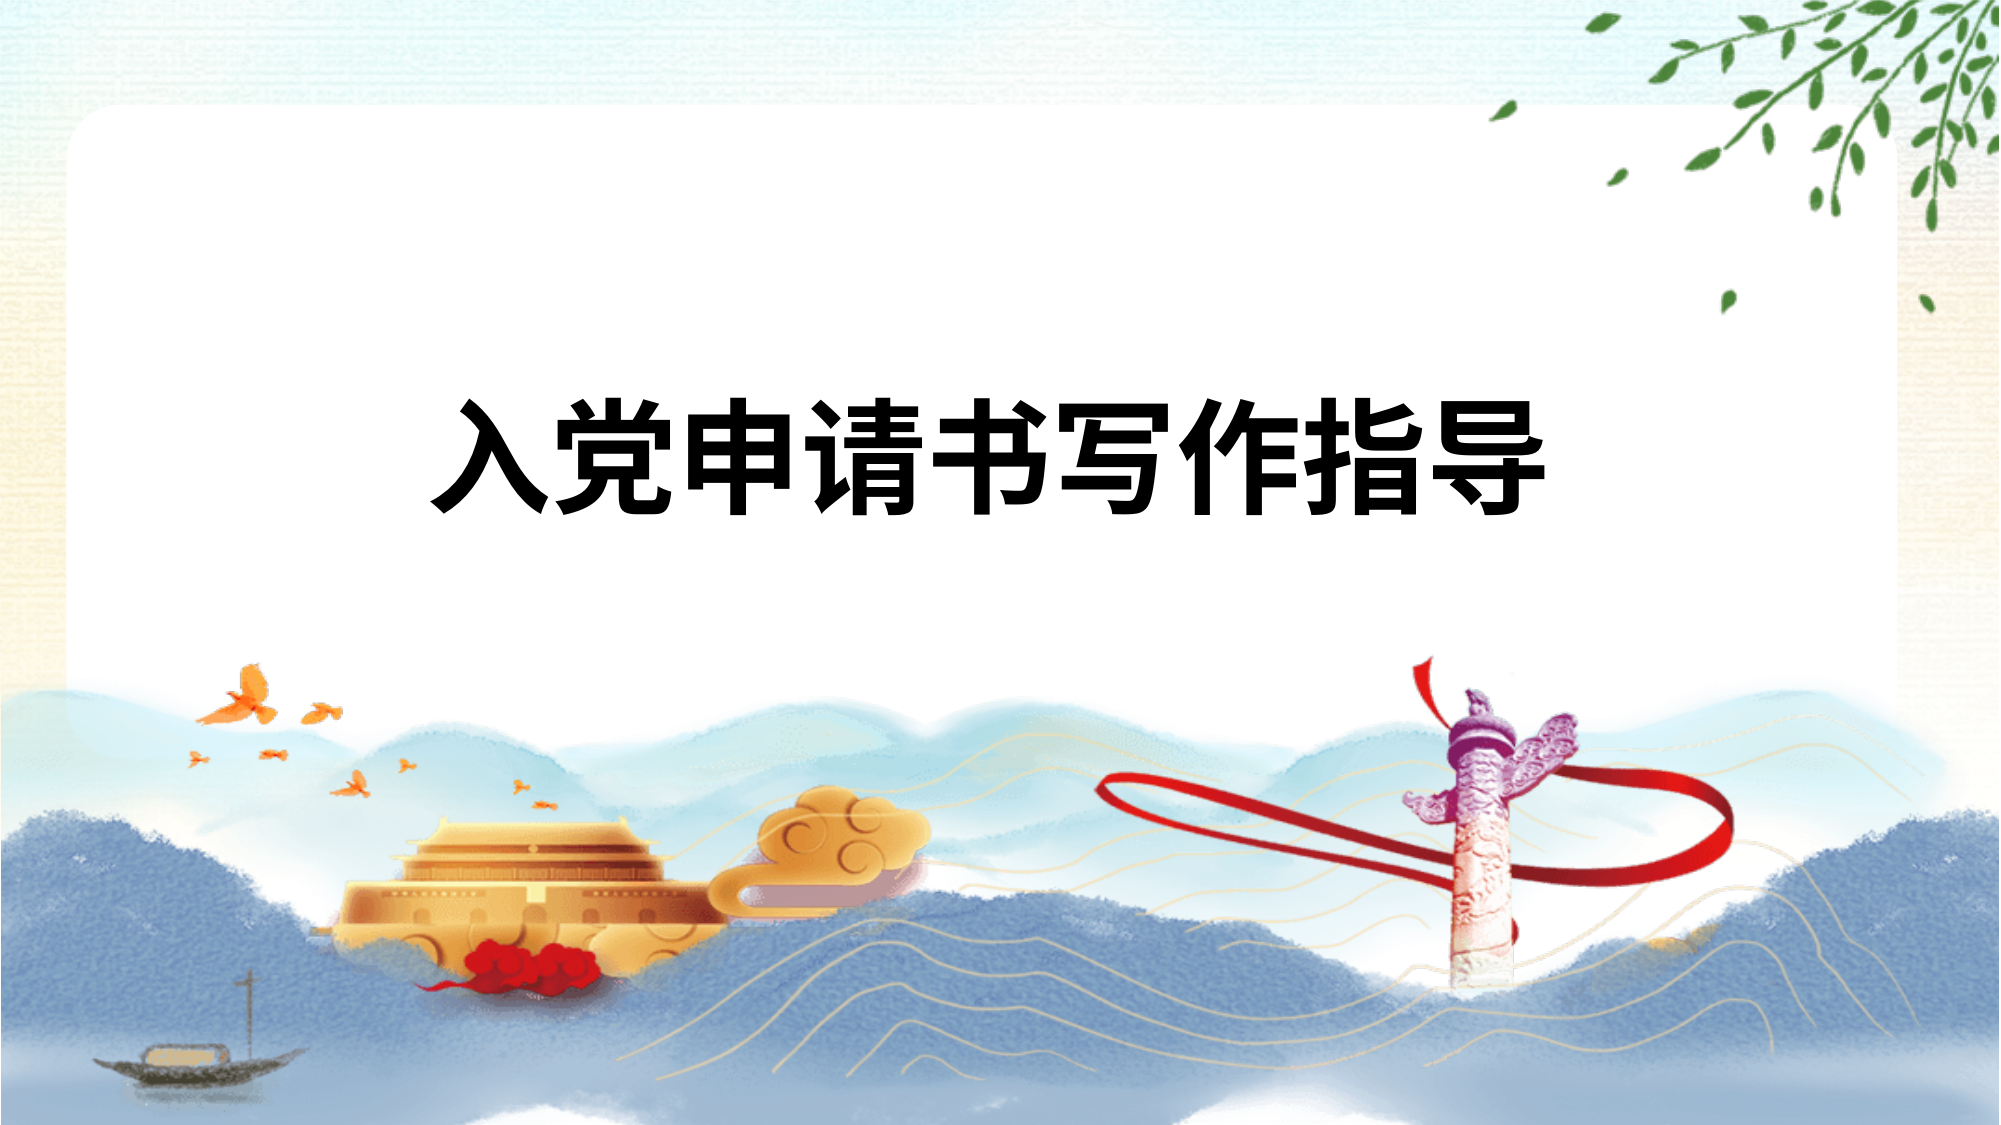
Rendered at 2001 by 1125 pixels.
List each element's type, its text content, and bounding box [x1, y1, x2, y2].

text_box [65, 103, 1899, 633]
text_box 入党申请书写作指导 [411, 371, 1692, 537]
picture [0, 0, 1999, 1125]
